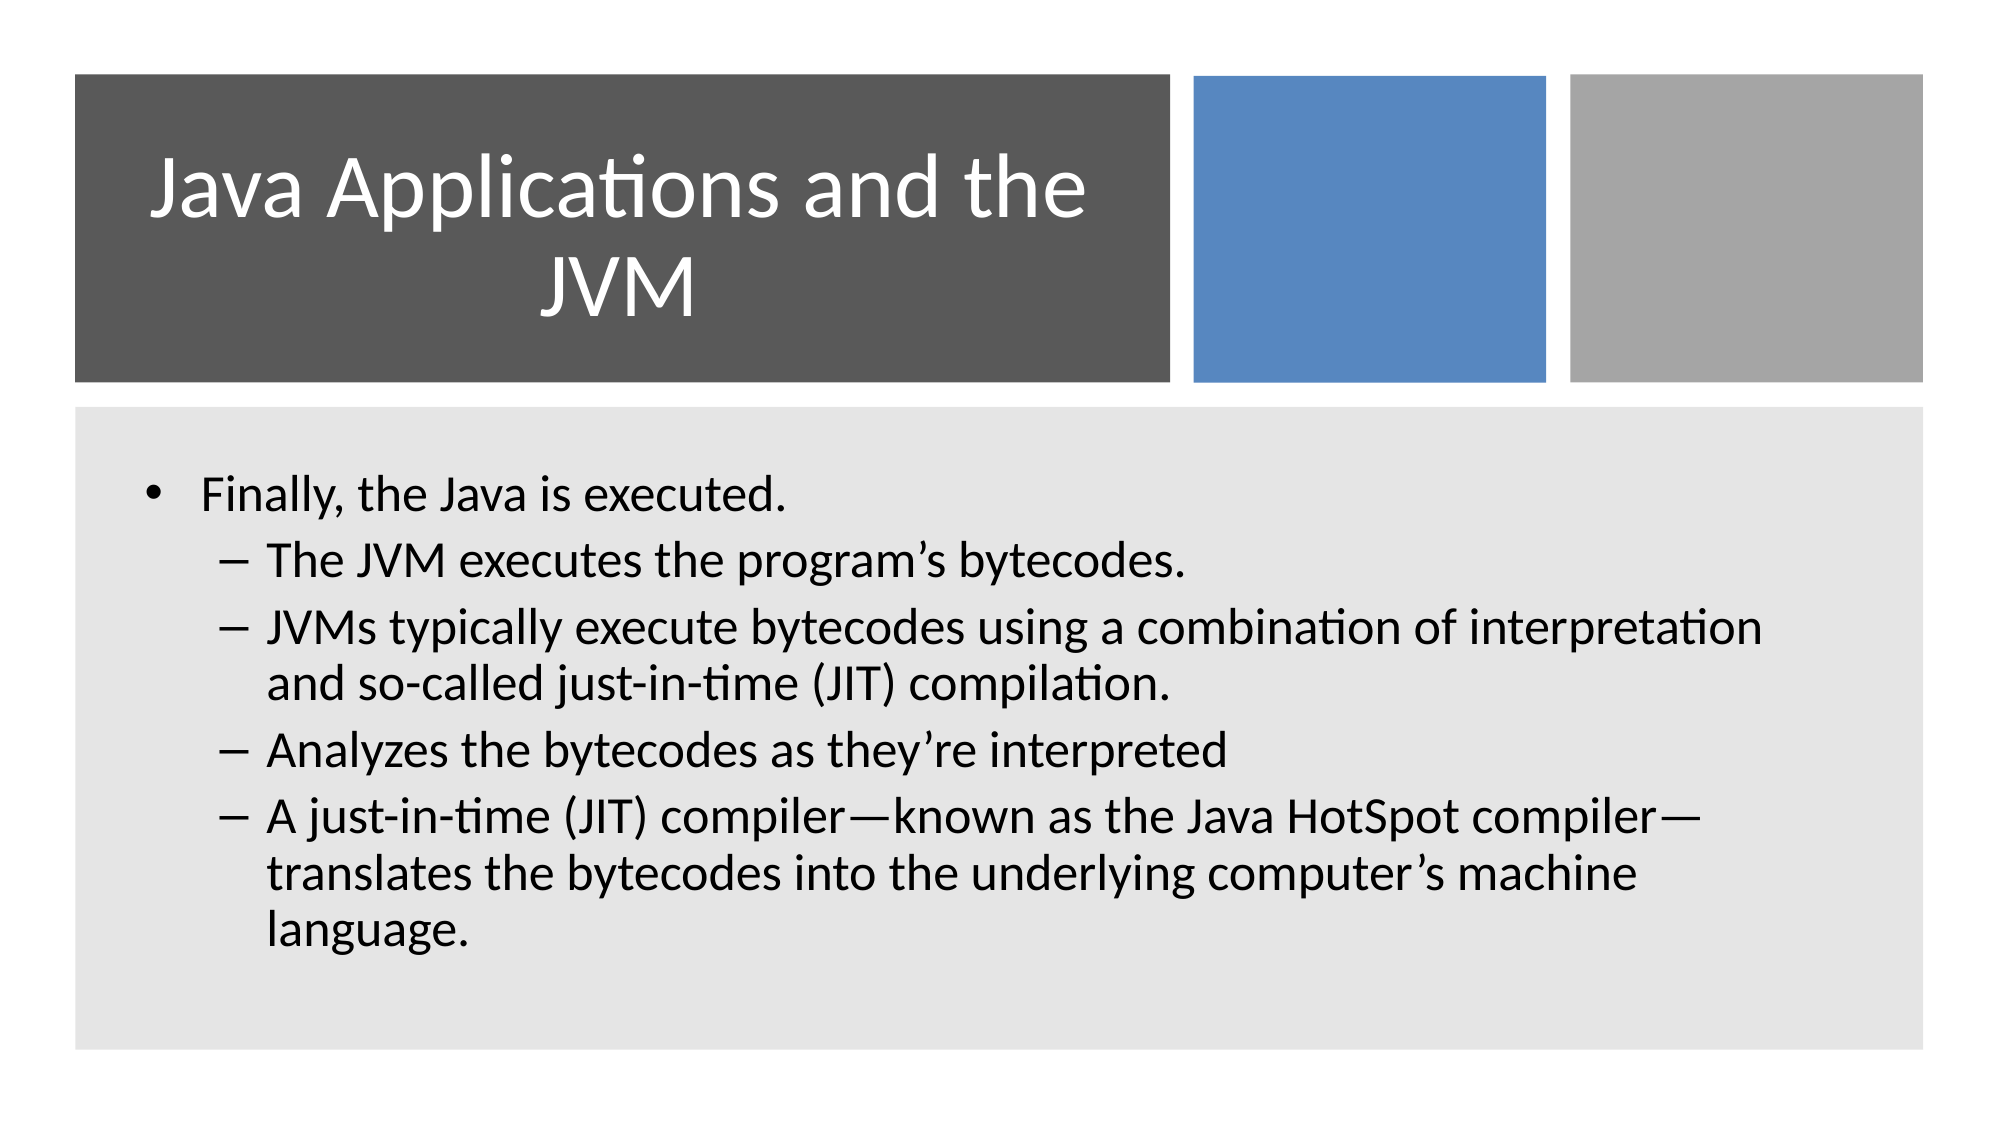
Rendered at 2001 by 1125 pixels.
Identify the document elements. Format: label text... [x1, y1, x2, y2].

title Java Applications and the JVM [120, 120, 1119, 354]
list Finally, the Java is executed. The JVM executes the program’s bytecodes. JVMs typically execute bytecodes using a combination of interpretation and so-called just-in-time (JIT) compilation. Analyzes the bytecodes as they’re interpreted A just-in-time (JIT) compiler—known as the Java HotSpot compiler—translates the bytecodes into the underlying computer’s machine language. [129, 459, 1868, 998]
text_box [1568, 72, 1925, 384]
text_box [73, 72, 1172, 384]
text_box [1192, 74, 1548, 385]
text_box [73, 405, 1925, 1052]
